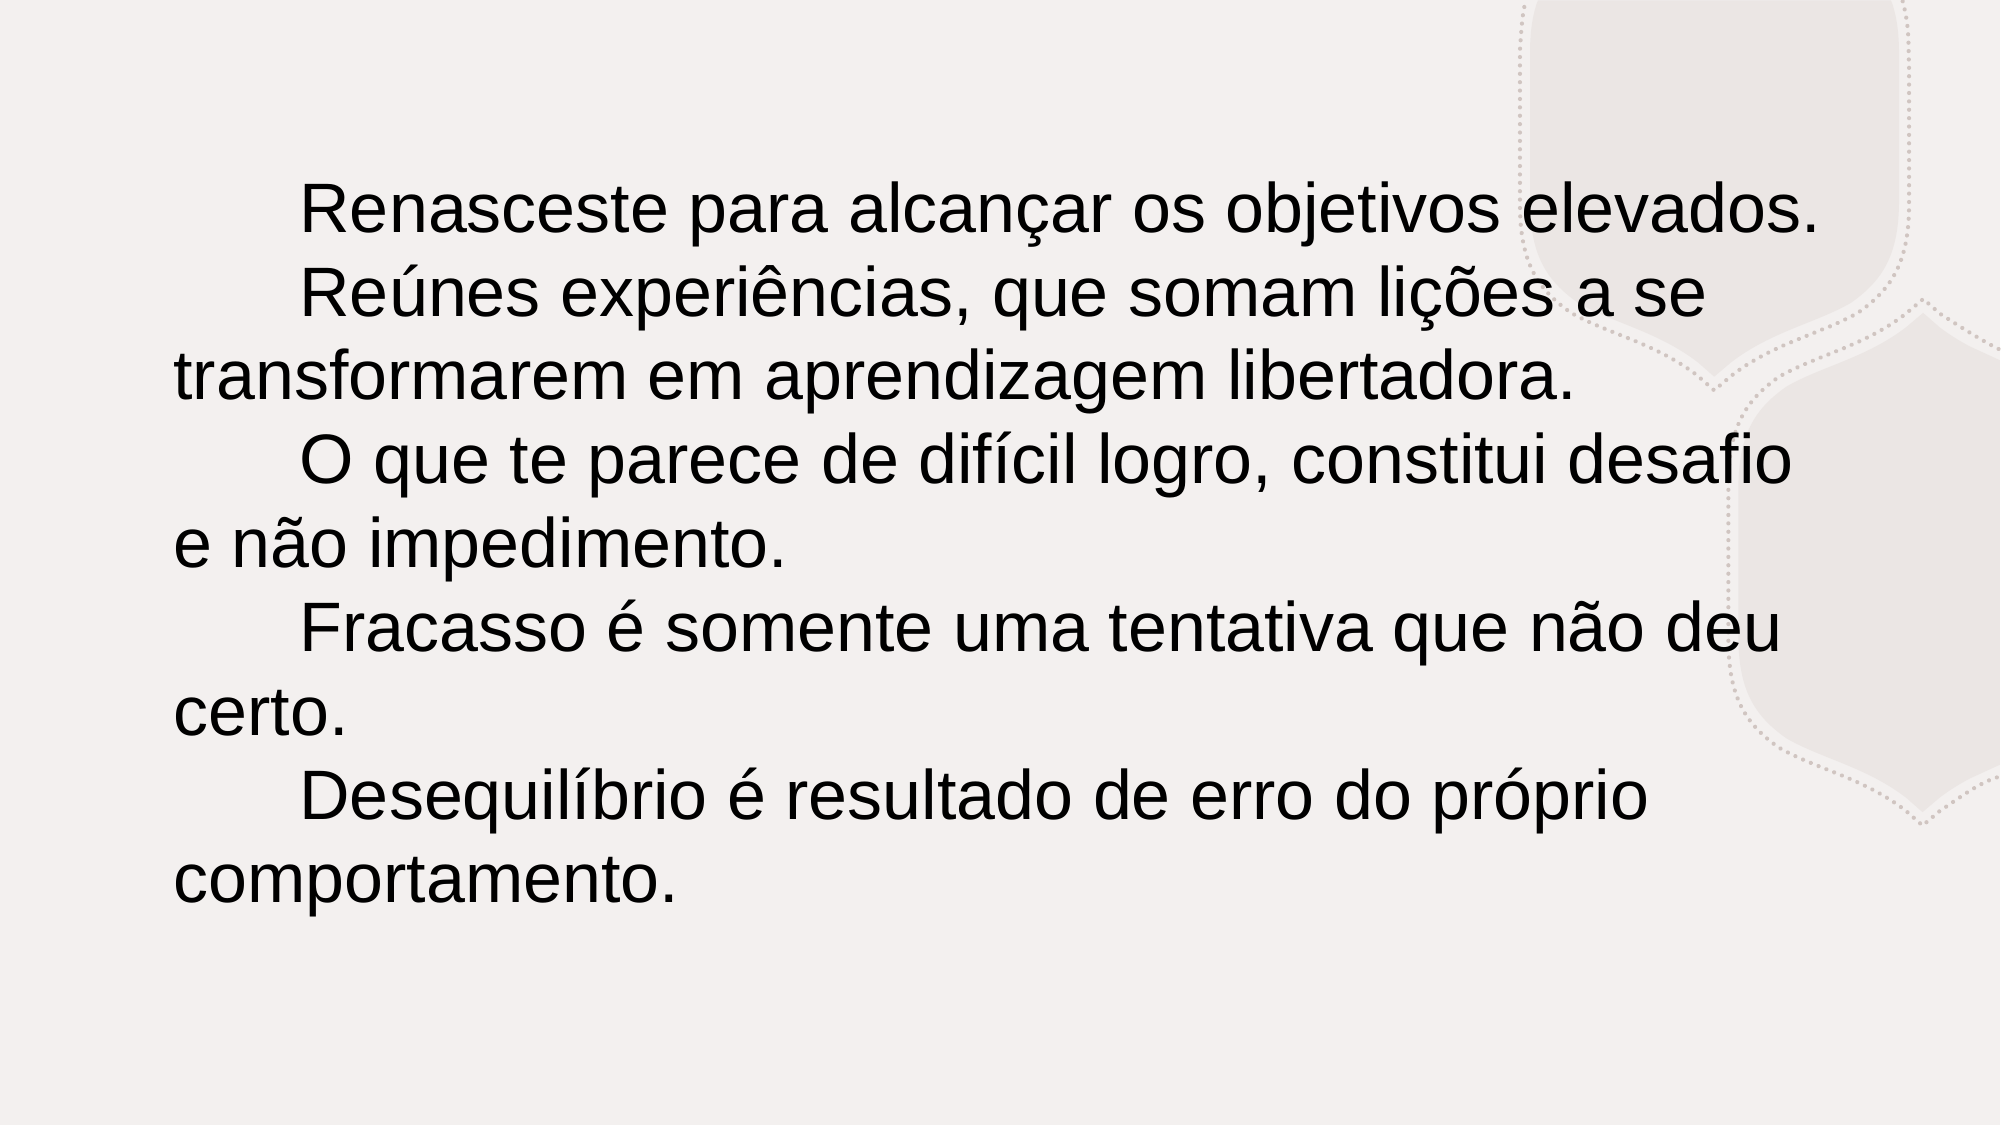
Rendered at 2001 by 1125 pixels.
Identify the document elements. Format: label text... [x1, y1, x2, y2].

title Renasceste para alcançar os objetivos elevados. Reúnes experiências, que somam lições a se transformarem em aprendizagem libertadora. O que te parece de difícil logro, constitui desafio e não impedimento. Fracasso é somente uma tentativa que não deu certo. Desequilíbrio é resultado de erro do próprio comportamento. [158, 115, 1843, 965]
